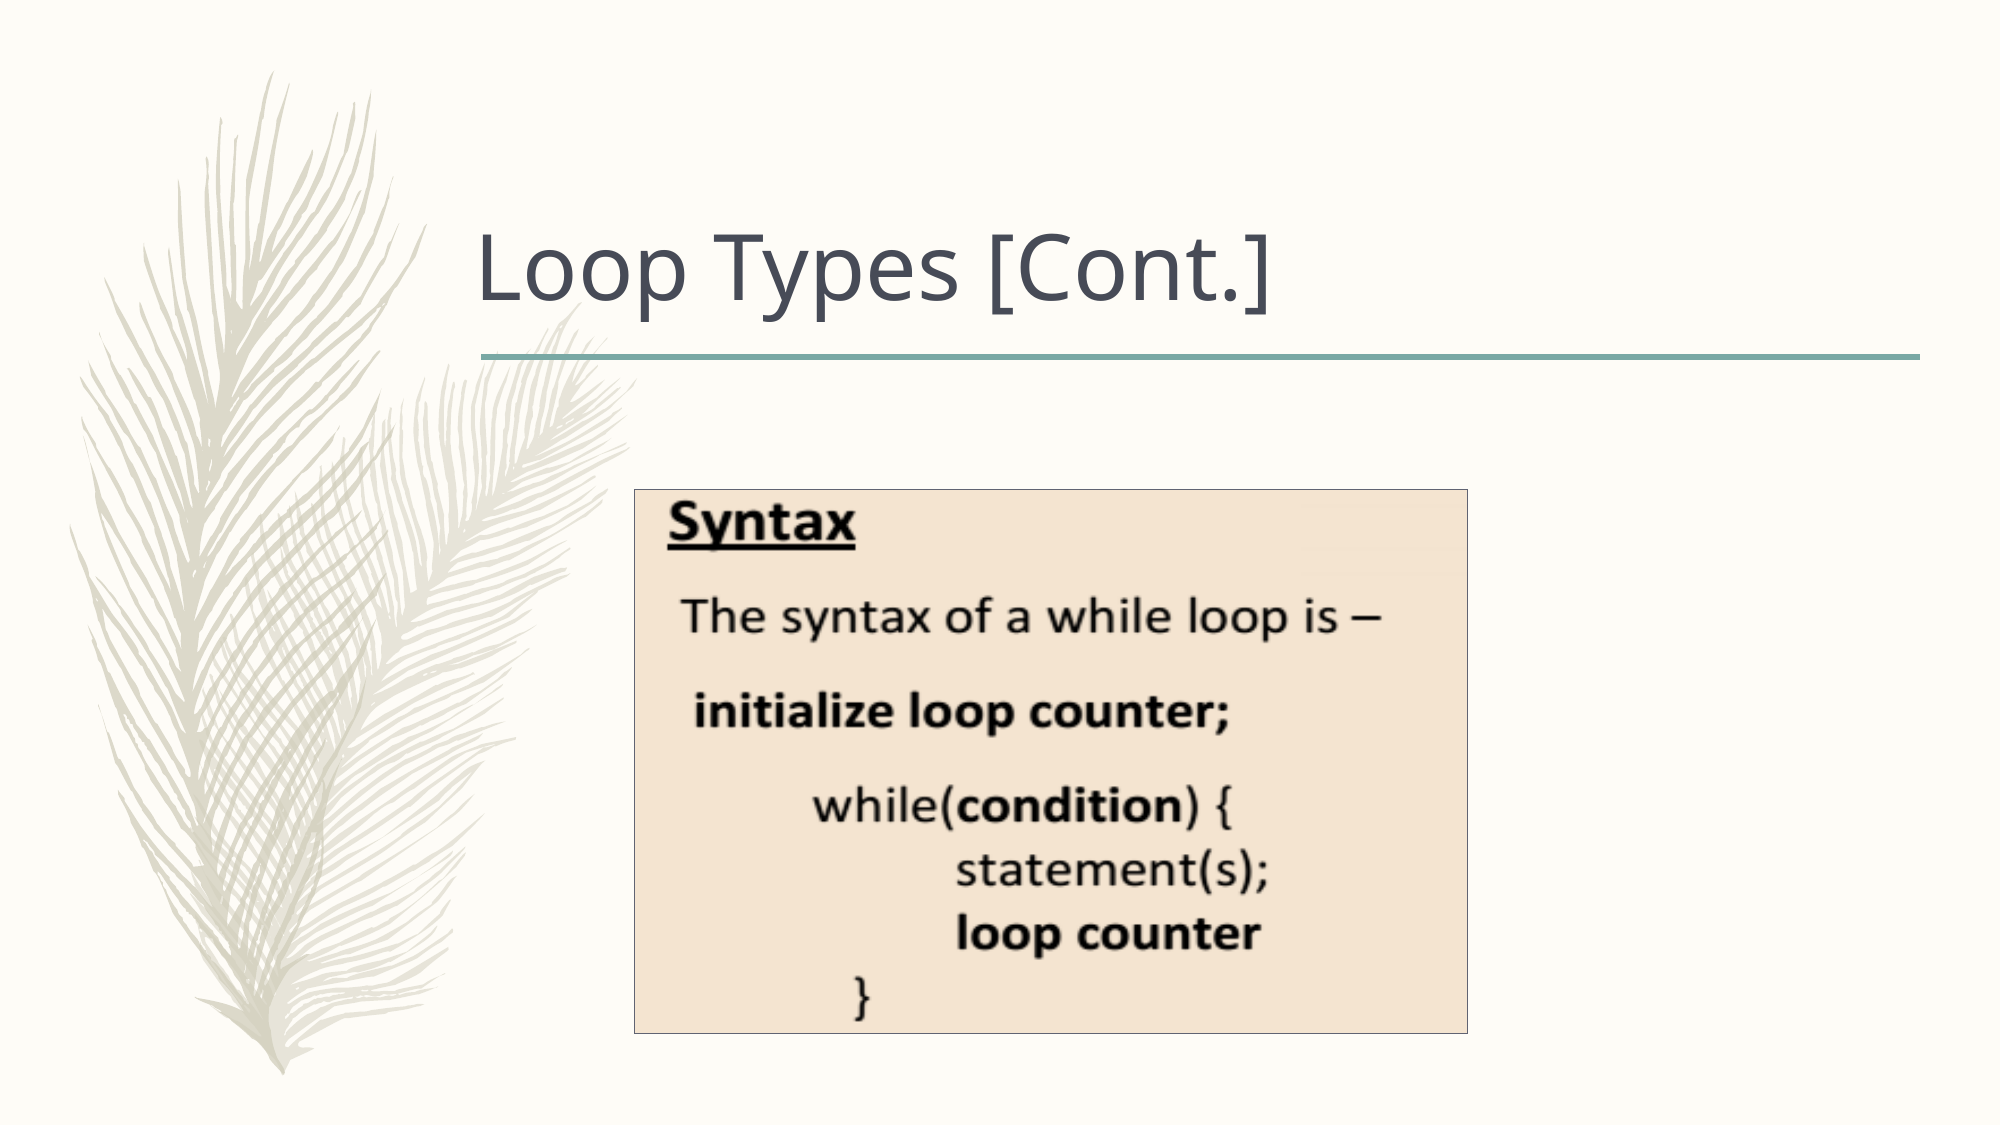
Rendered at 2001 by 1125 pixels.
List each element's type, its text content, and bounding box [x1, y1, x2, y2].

picture [633, 489, 1468, 1035]
title Loop Types [Cont.] [459, 205, 1870, 423]
